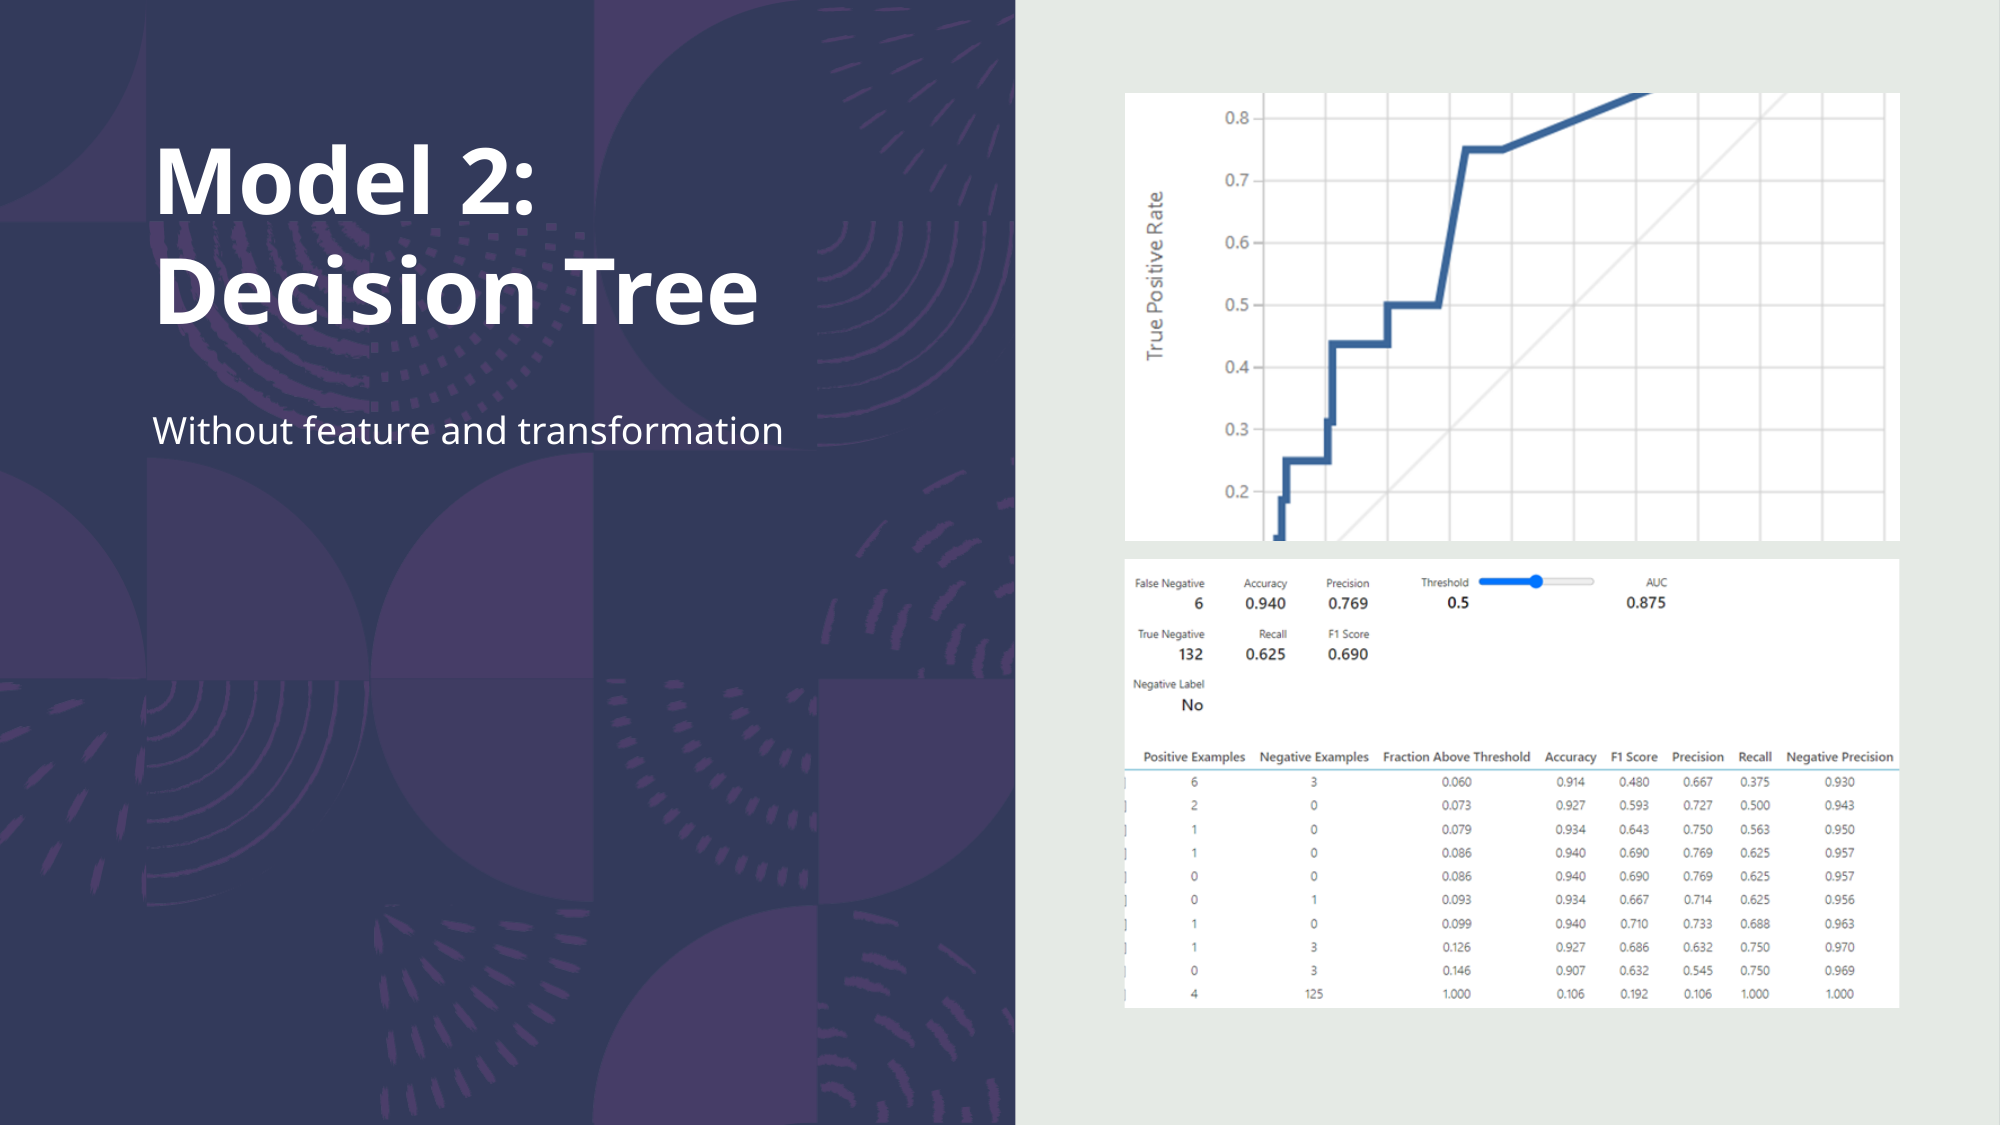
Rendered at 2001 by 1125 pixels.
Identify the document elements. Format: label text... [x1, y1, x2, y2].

text_box Without feature and transformation [137, 395, 950, 1008]
title Model 2: Decision Tree [137, 96, 950, 370]
text_box [1016, 0, 2000, 1125]
picture [1124, 559, 1900, 1008]
picture [1124, 93, 1900, 541]
text_box [0, 0, 1015, 1125]
